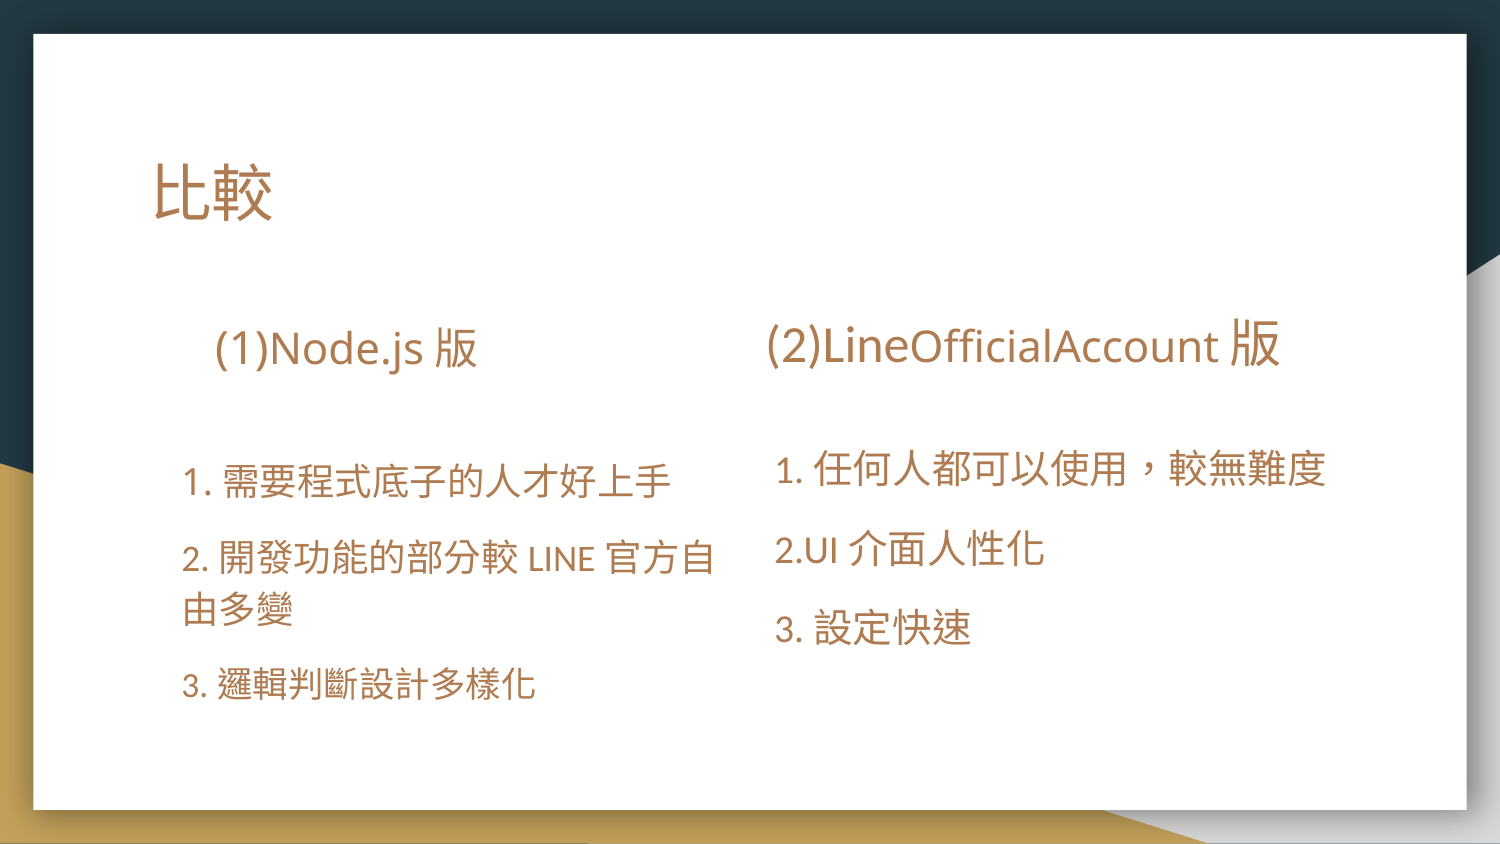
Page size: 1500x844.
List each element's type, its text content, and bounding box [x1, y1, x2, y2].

title 比較 [134, 138, 1366, 296]
text_box 1.任何人都可以使用，較無難度 2.UI介面人性化 3.設定快速 [759, 421, 1352, 842]
text_box (2)LineOfficialAccount版 [749, 286, 1298, 435]
list (1)Node.js版 [200, 295, 719, 435]
text_box 1.需要程式底子的人才好上手 2.開發功能的部分較LINE官方自由多變 3.邏輯判斷設計多樣化 [166, 435, 760, 817]
